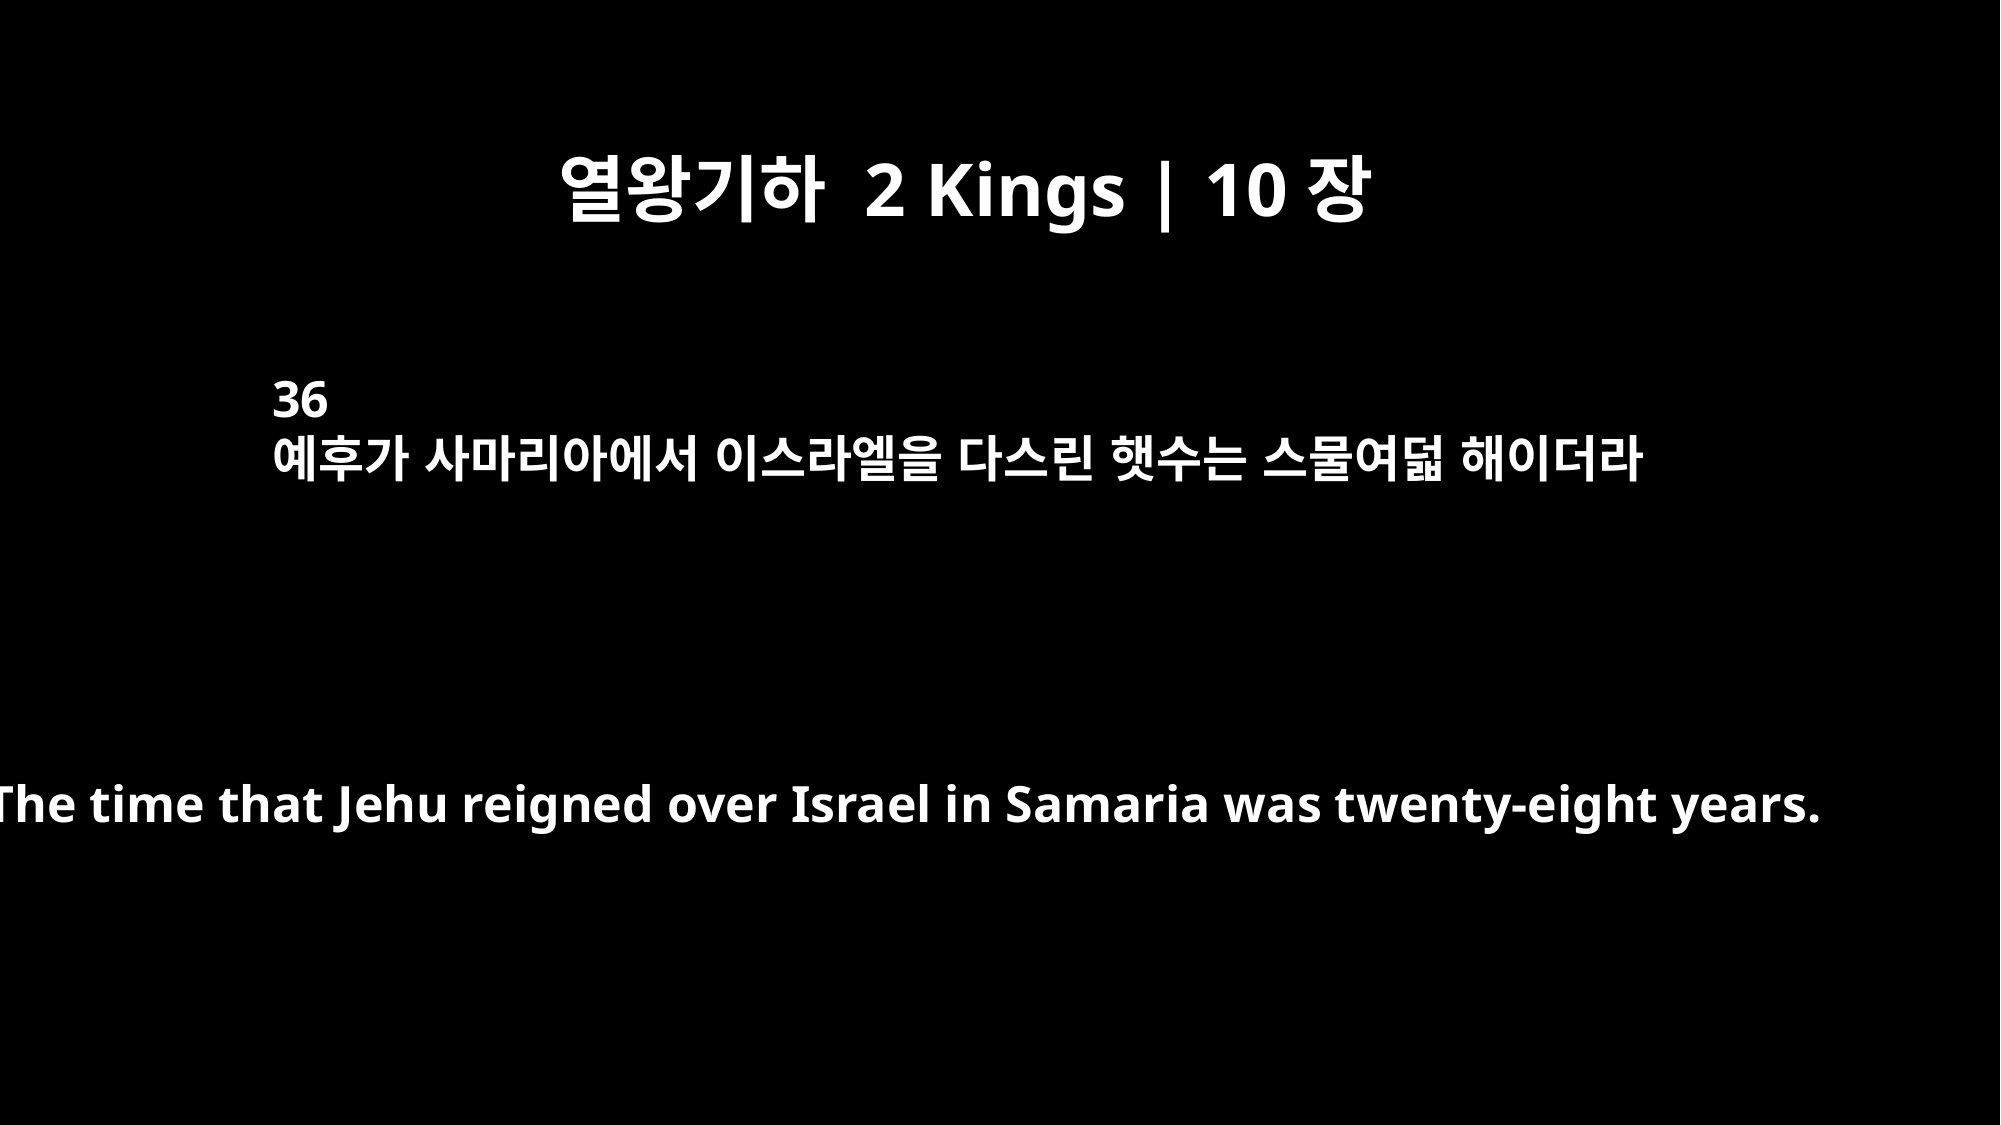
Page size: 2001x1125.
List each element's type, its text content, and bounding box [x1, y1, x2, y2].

text_box 36 예후가 사마리아에서 이스라엘을 다스린 햇수는 스물여덟 해이더라 [257, 359, 1660, 495]
text_box The time that Jehu reigned over Israel in Samaria was twenty-eight years. [0, 764, 1837, 840]
text_box 열왕기하 2 Kings | 10장 [543, 136, 1389, 239]
